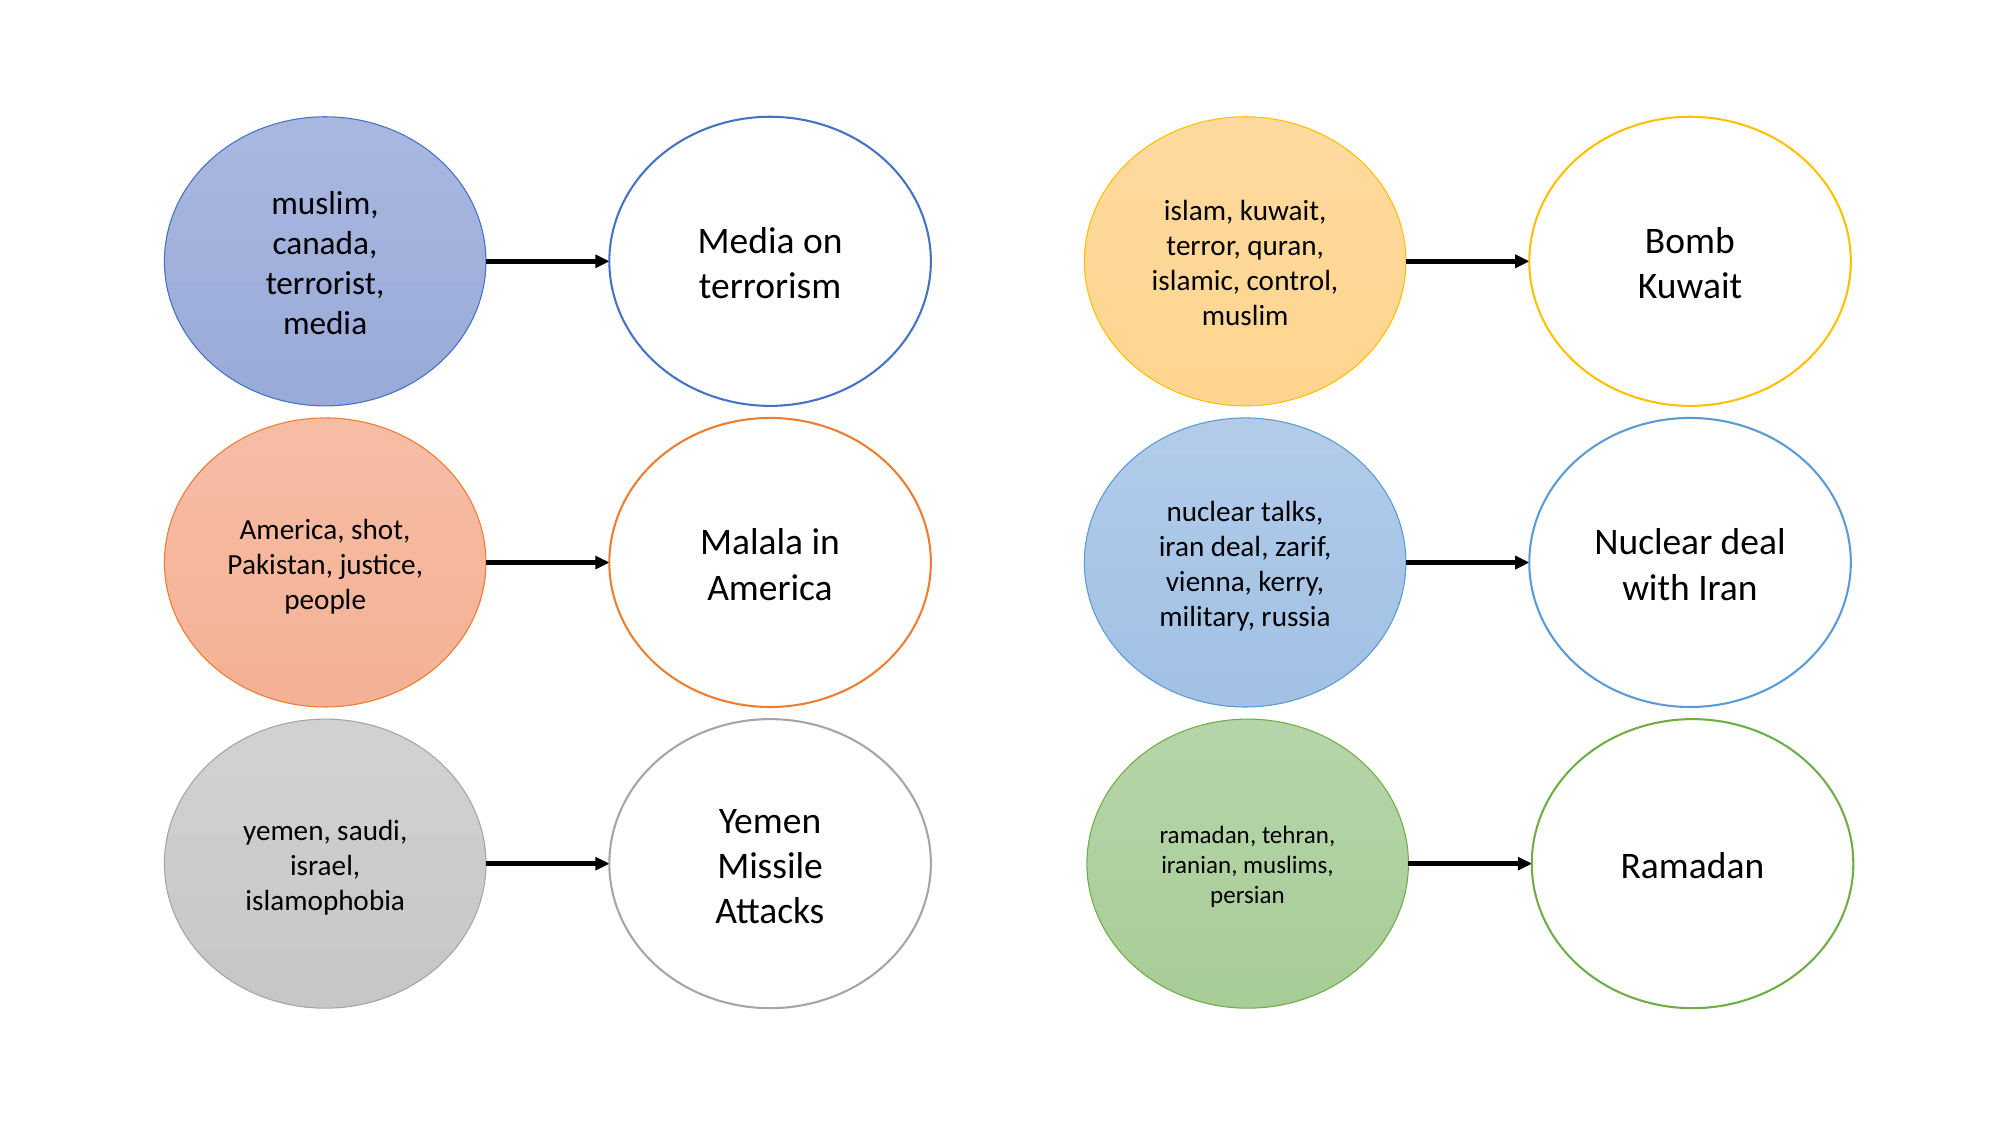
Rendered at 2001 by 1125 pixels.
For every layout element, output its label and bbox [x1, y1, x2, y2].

text_box [164, 116, 1854, 1009]
